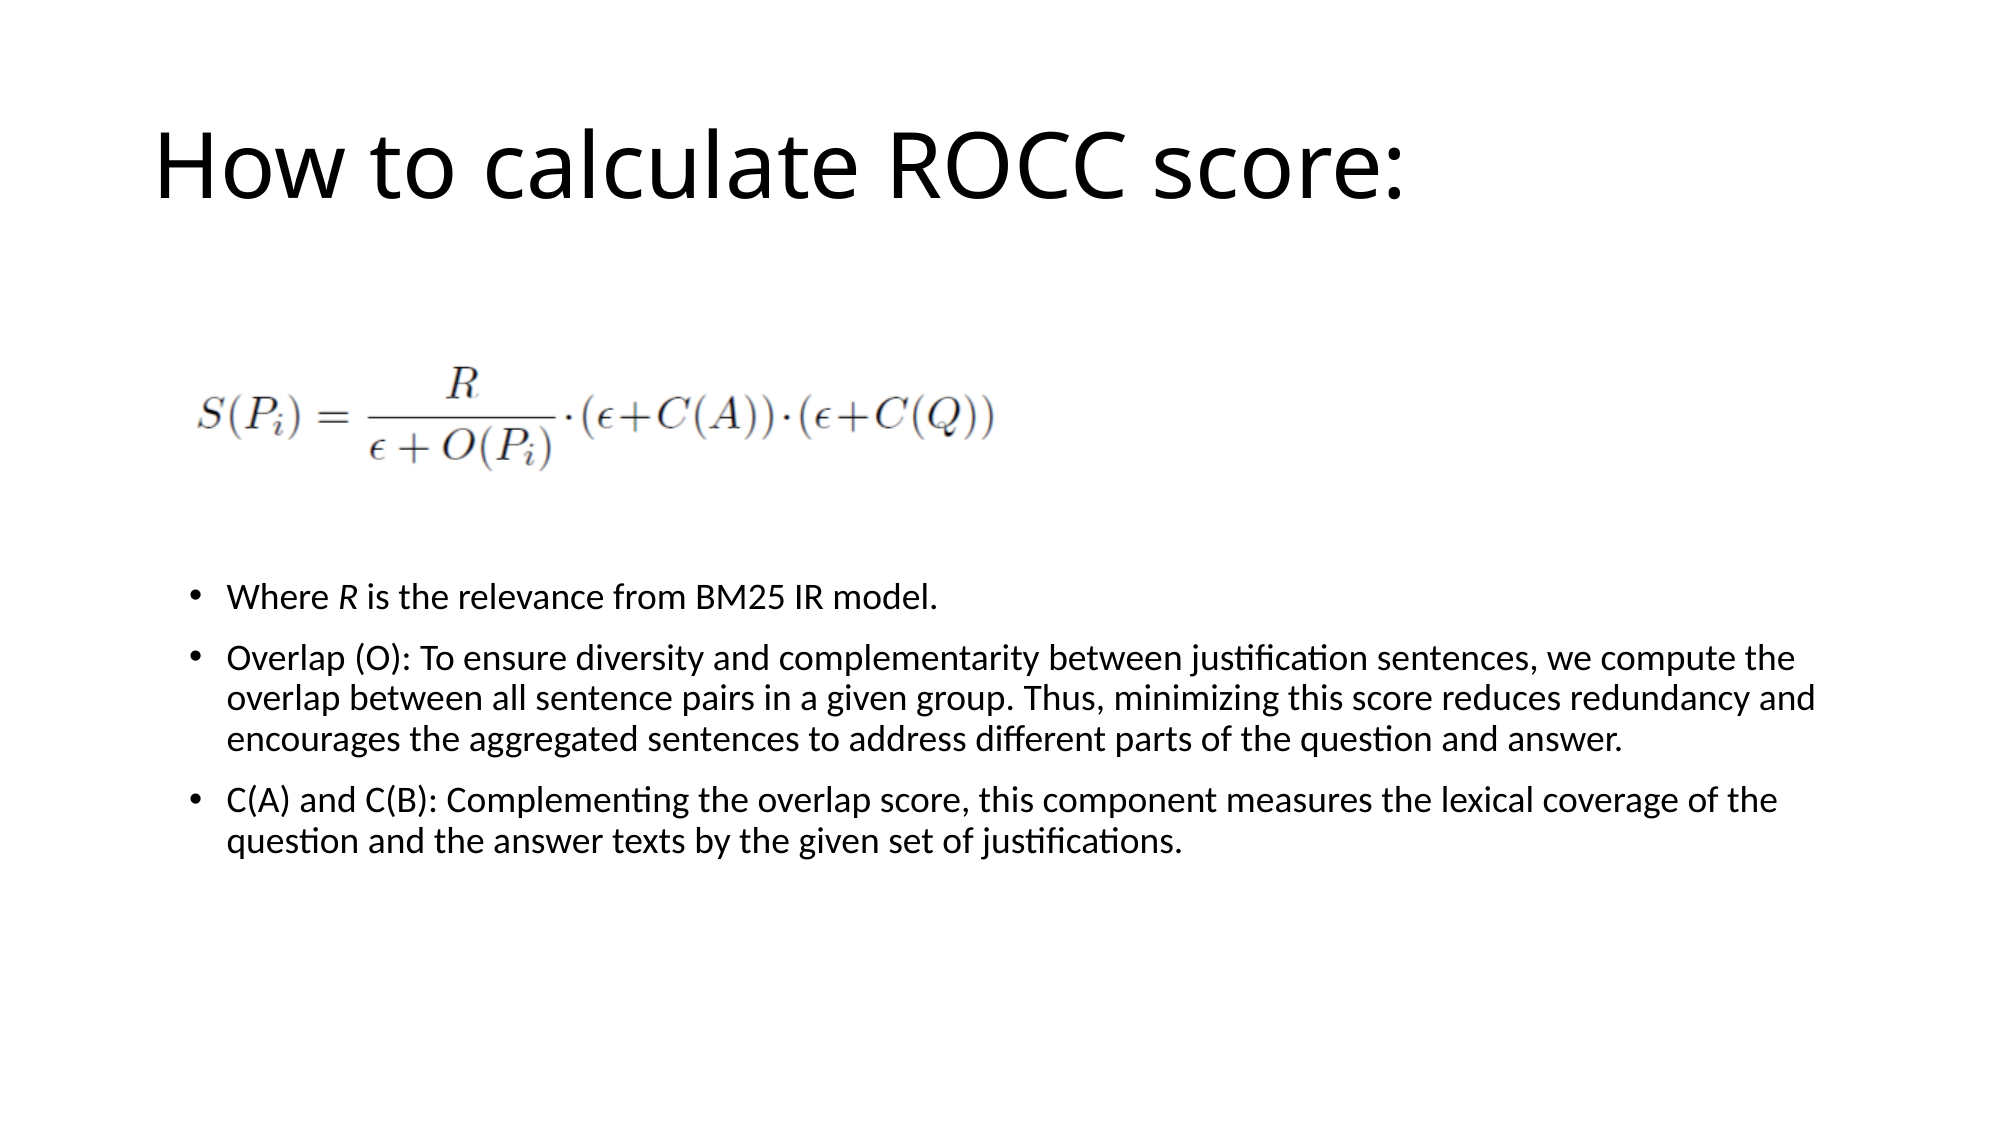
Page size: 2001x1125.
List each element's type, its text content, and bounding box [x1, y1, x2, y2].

picture [174, 330, 1013, 490]
title How to calculate ROCC score: [137, 59, 1863, 278]
list Where R is the relevance from BM25 IR model. Overlap (O): To ensure diversity and complementarity between justification sentences, we compute the overlap between all sentence pairs in a given group. Thus, minimizing this score reduces redundancy and encourages the aggregated sentences to address different parts of the question and answer. C(A) and C(B): Complementing the overlap score, this component measures the lexical coverage of the question and the answer texts by the given set of justifications. [174, 311, 1900, 1025]
